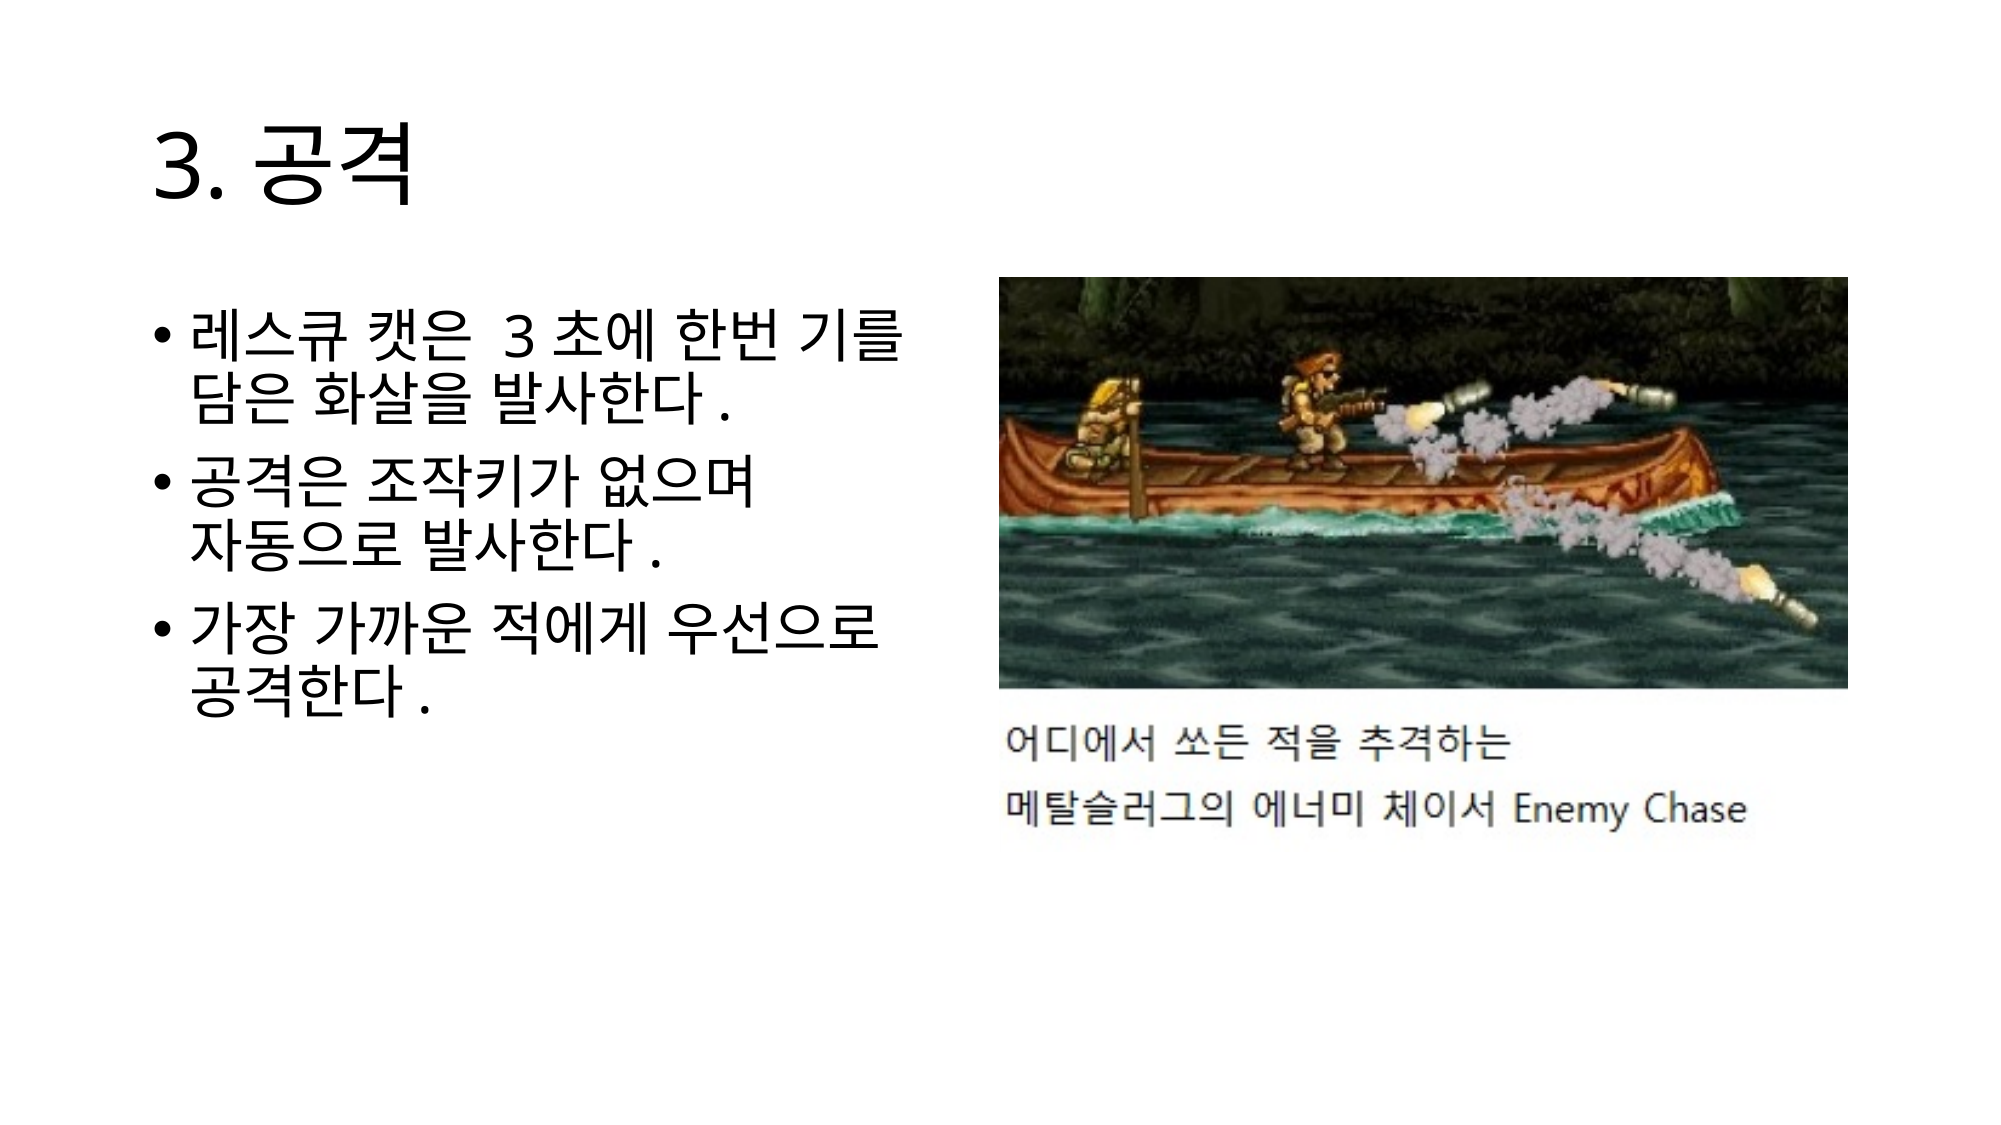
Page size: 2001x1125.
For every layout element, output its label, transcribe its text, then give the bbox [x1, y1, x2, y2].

title 3.공격 [137, 59, 1863, 278]
list 레스큐 캣은 3초에 한번 기를 담은 화살을 발사한다. 공격은 조작키가 없으며 자동으로 발사한다. 가장 가까운 적에게 우선으로 공격한다. [137, 299, 988, 1014]
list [999, 277, 1848, 852]
